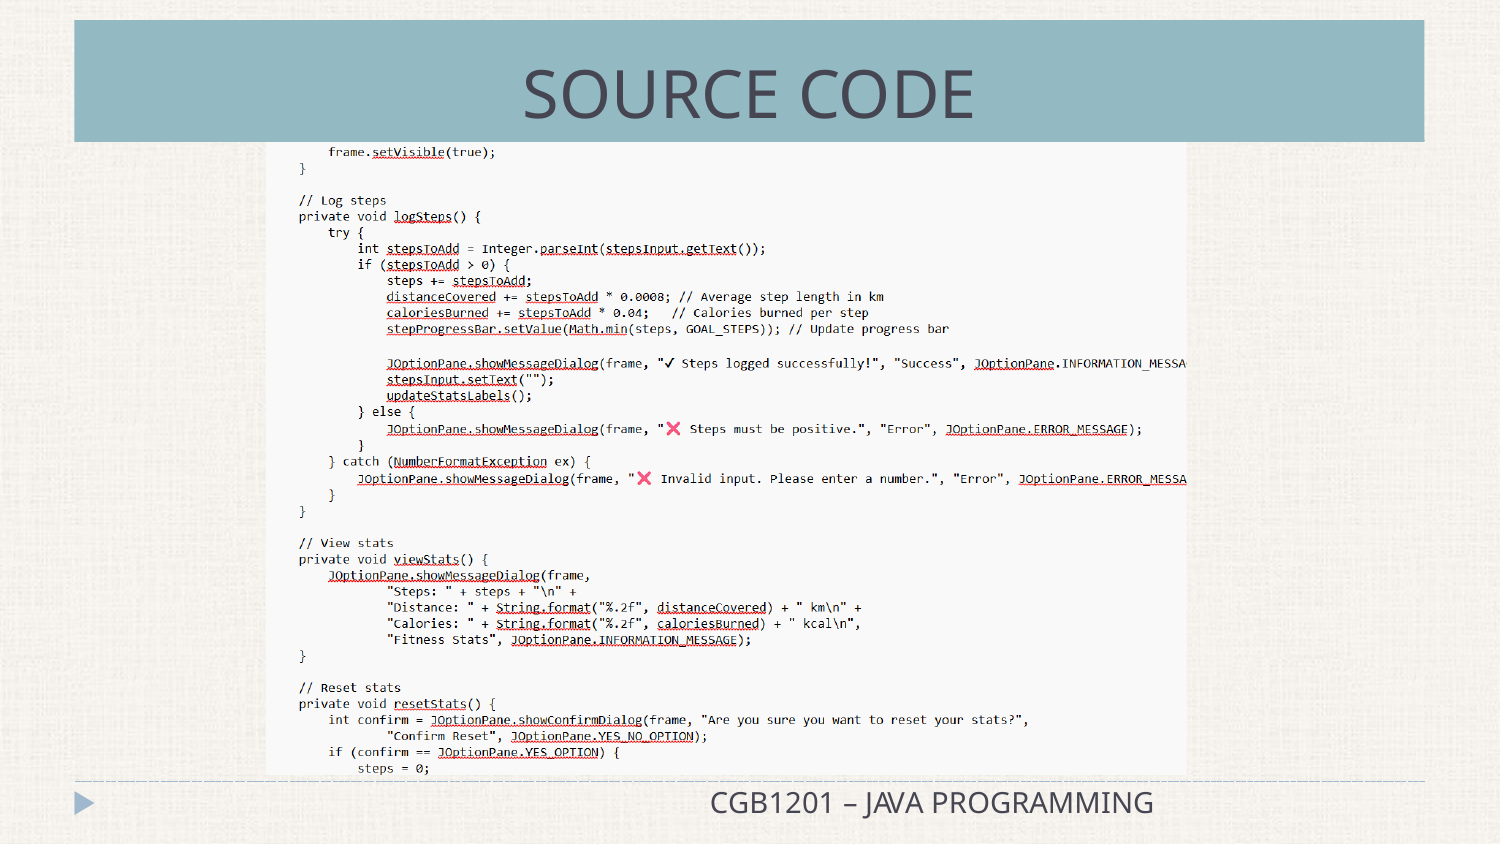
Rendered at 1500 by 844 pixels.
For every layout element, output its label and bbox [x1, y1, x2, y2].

text_box [0, 0, 1500, 844]
picture [265, 142, 1187, 775]
